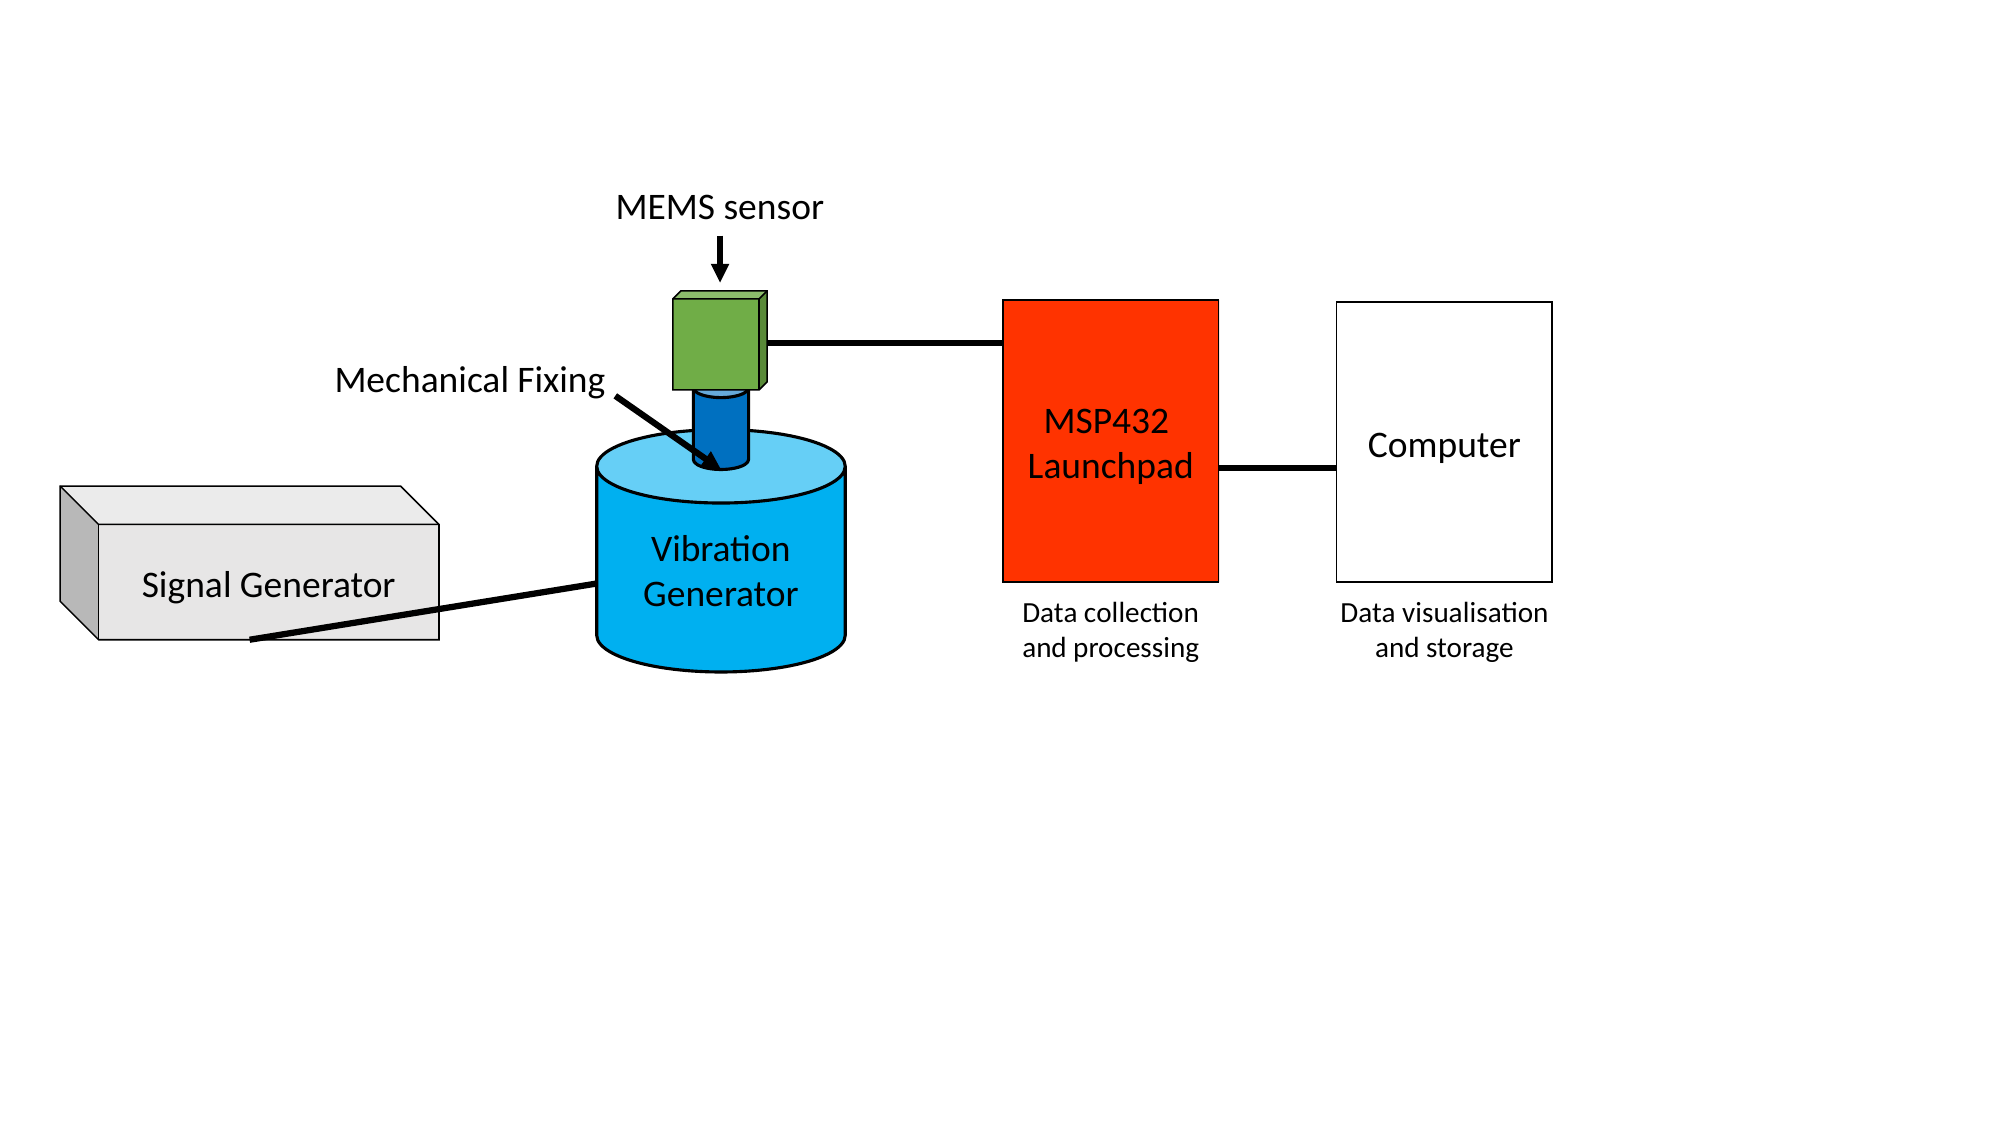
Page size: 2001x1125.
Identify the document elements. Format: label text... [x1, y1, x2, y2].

text_box Vibration Generator [596, 430, 846, 672]
text_box [693, 390, 749, 470]
text_box Signal Generator [60, 486, 440, 640]
text_box Mechanical Fixing [319, 347, 628, 408]
text_box MEMS sensor [593, 175, 847, 235]
text_box Data collection and processing [997, 586, 1224, 671]
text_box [615, 395, 694, 424]
text_box [672, 290, 768, 390]
text_box Data visualisation and storage [1317, 586, 1572, 671]
text_box MSP432 Launchpad [1002, 299, 1219, 583]
text_box Computer [1336, 302, 1553, 583]
